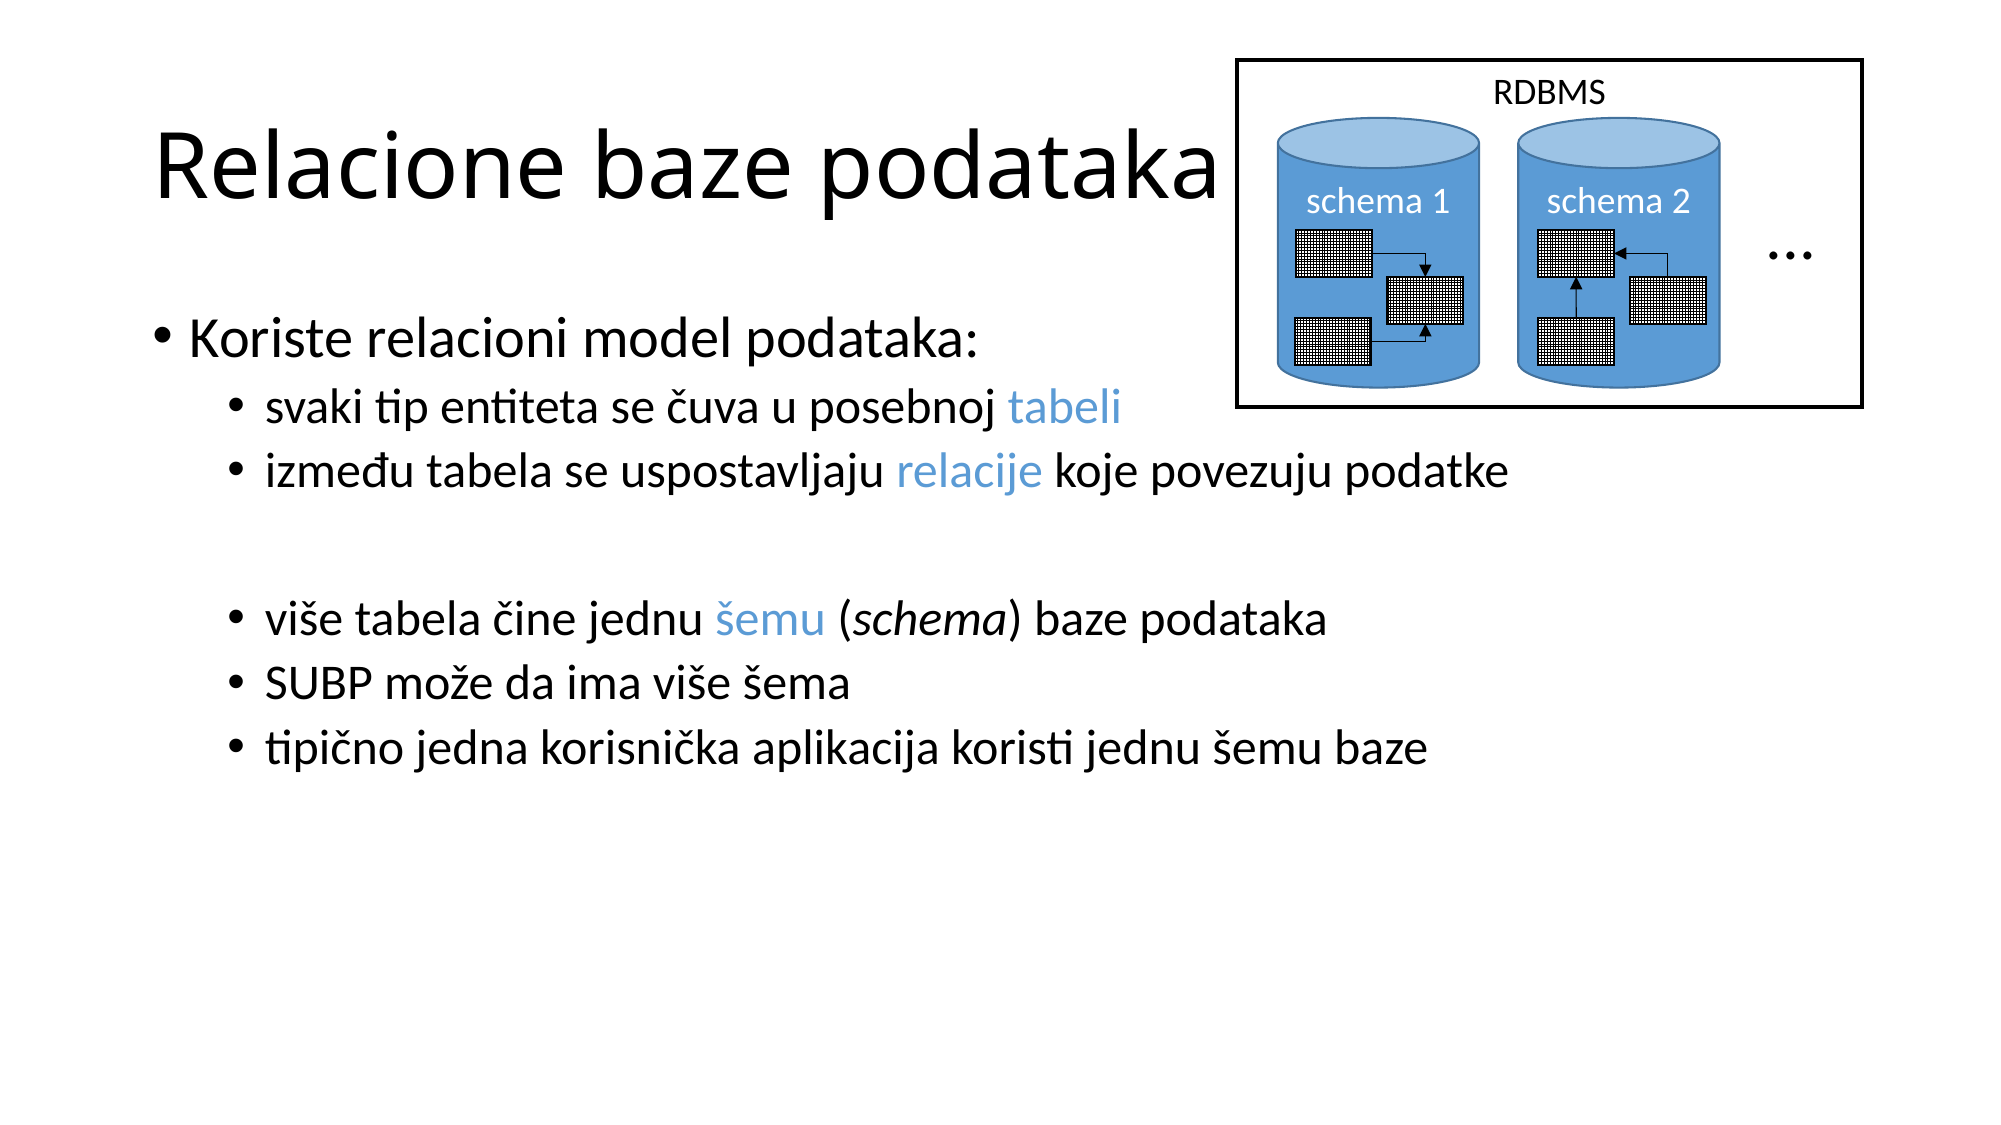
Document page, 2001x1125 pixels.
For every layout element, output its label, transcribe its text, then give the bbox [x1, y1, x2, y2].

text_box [1371, 253, 1426, 277]
text_box [1295, 229, 1373, 278]
text_box [1386, 276, 1464, 325]
text_box ... [1751, 185, 1832, 281]
text_box [1520, 119, 1718, 167]
text_box [1537, 229, 1615, 278]
text_box [1629, 276, 1707, 325]
text_box RDBMS [1236, 59, 1863, 408]
text_box [1537, 317, 1615, 366]
title Relacione baze podataka [137, 59, 1236, 278]
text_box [1370, 323, 1426, 342]
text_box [1629, 238, 1653, 293]
text_box [1294, 317, 1372, 366]
list Koriste relacioni model podataka: svaki tip entiteta se čuva u posebnoj tabeli između tabela se uspostavljaju relacije koje povezuju podatke više tabela čine jednu šemu (schema) baze podataka SUBP može da ima više šema tipično jedna korisnička aplikacija koristi jednu šemu baze [137, 299, 1863, 1014]
text_box schema 2 [1517, 116, 1721, 389]
